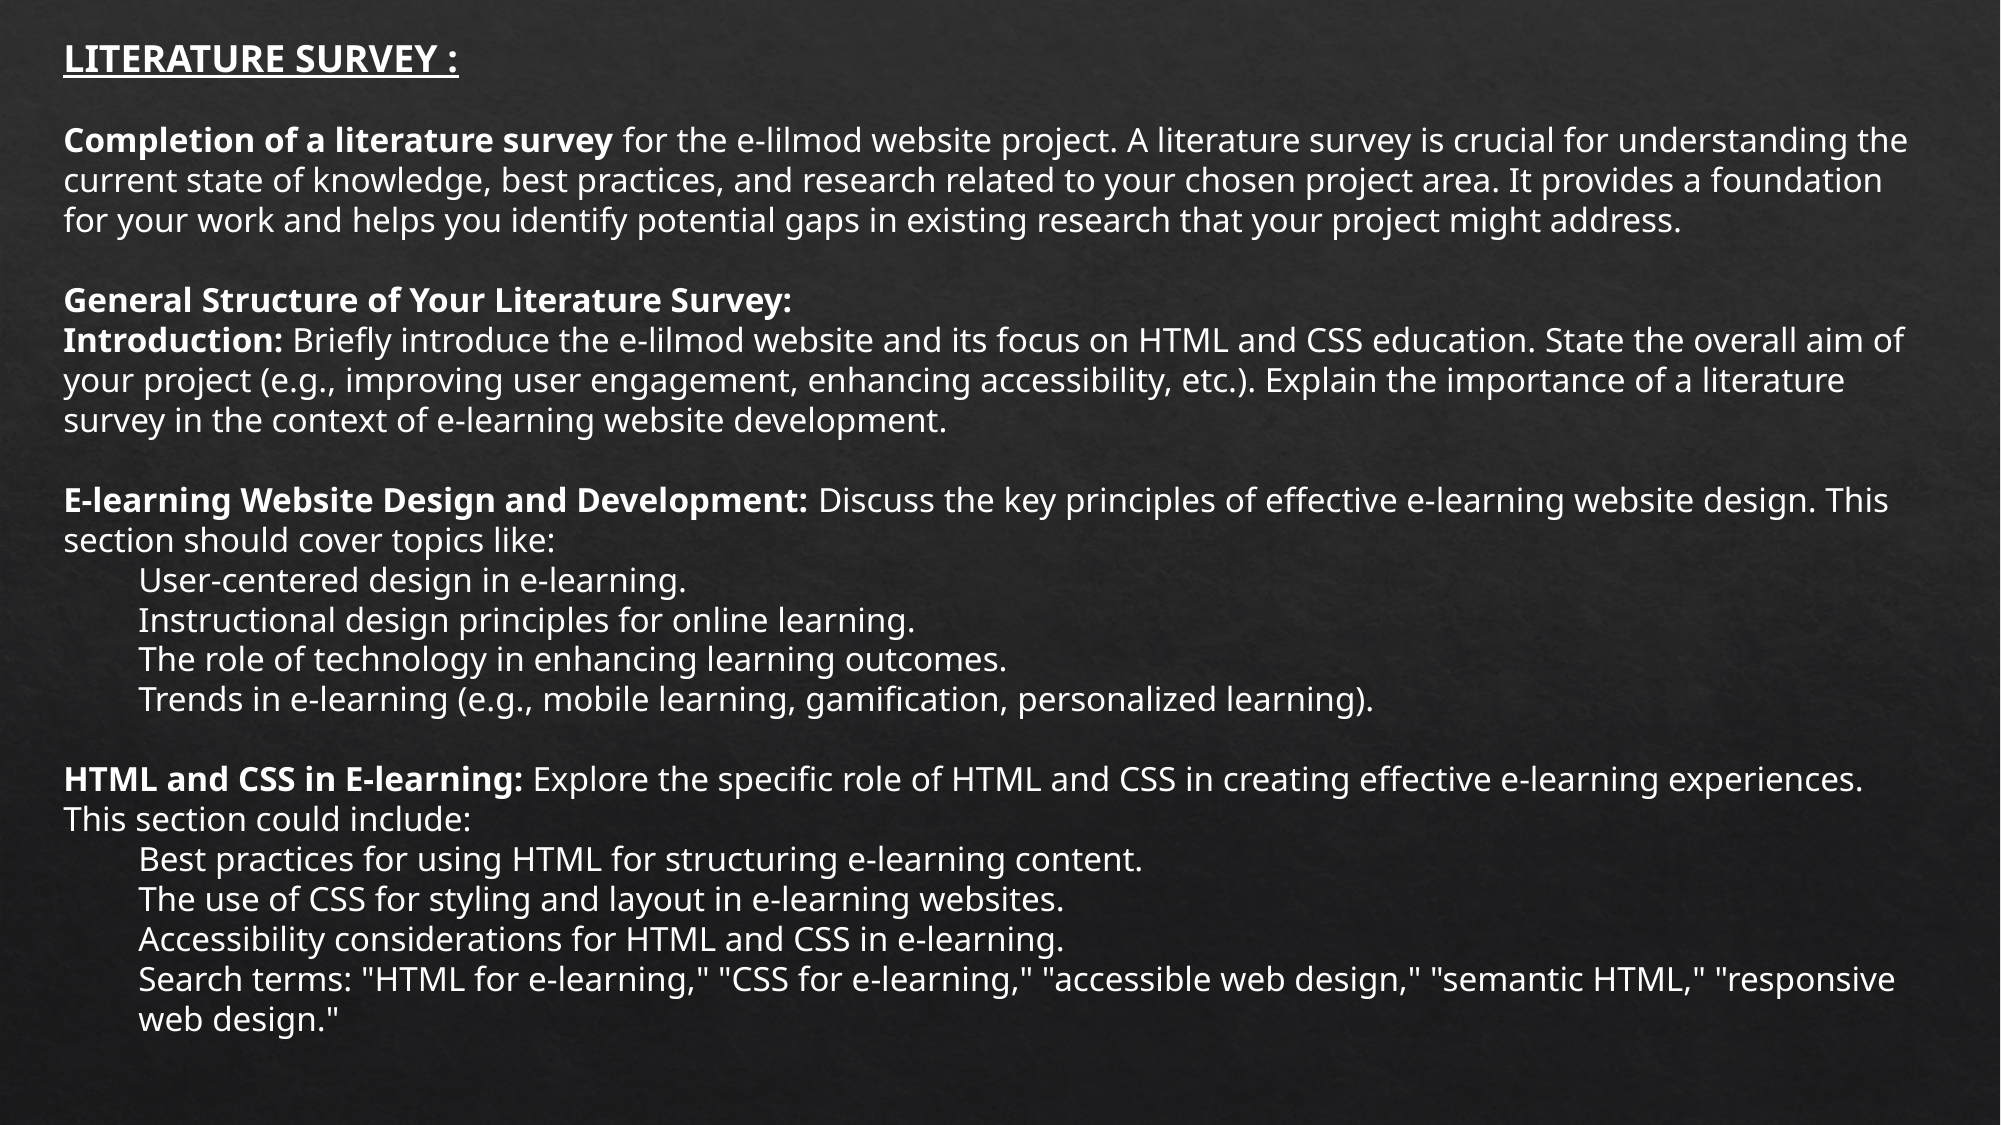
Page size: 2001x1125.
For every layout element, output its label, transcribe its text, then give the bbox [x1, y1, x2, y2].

text_box LITERATURE SURVEY : Completion of a literature survey for the e-lilmod website project. A literature survey is crucial for understanding the current state of knowledge, best practices, and research related to your chosen project area. It provides a foundation for your work and helps you identify potential gaps in existing research that your project might address. General Structure of Your Literature Survey: Introduction: Briefly introduce the e-lilmod website and its focus on HTML and CSS education. State the overall aim of your project (e.g., improving user engagement, enhancing accessibility, etc.). Explain the importance of a literature survey in the context of e-learning website development. E-learning Website Design and Development: Discuss the key principles of effective e-learning website design. This section should cover topics like: User-centered design in e-learning. Instructional design principles for online learning. The role of technology in enhancing learning outcomes. Trends in e-learning (e.g., mobile learning, gamification, personalized learning). HTML and CSS in E-learning: Explore the specific role of HTML and CSS in creating effective e-learning experiences. This section could include: Best practices for using HTML for structuring e-learning content. The use of CSS for styling and layout in e-learning websites. Accessibility considerations for HTML and CSS in e-learning. Search terms: "HTML for e-learning," "CSS for e-learning," "accessible web design," "semantic HTML," "responsive web design." [48, 27, 1939, 1086]
